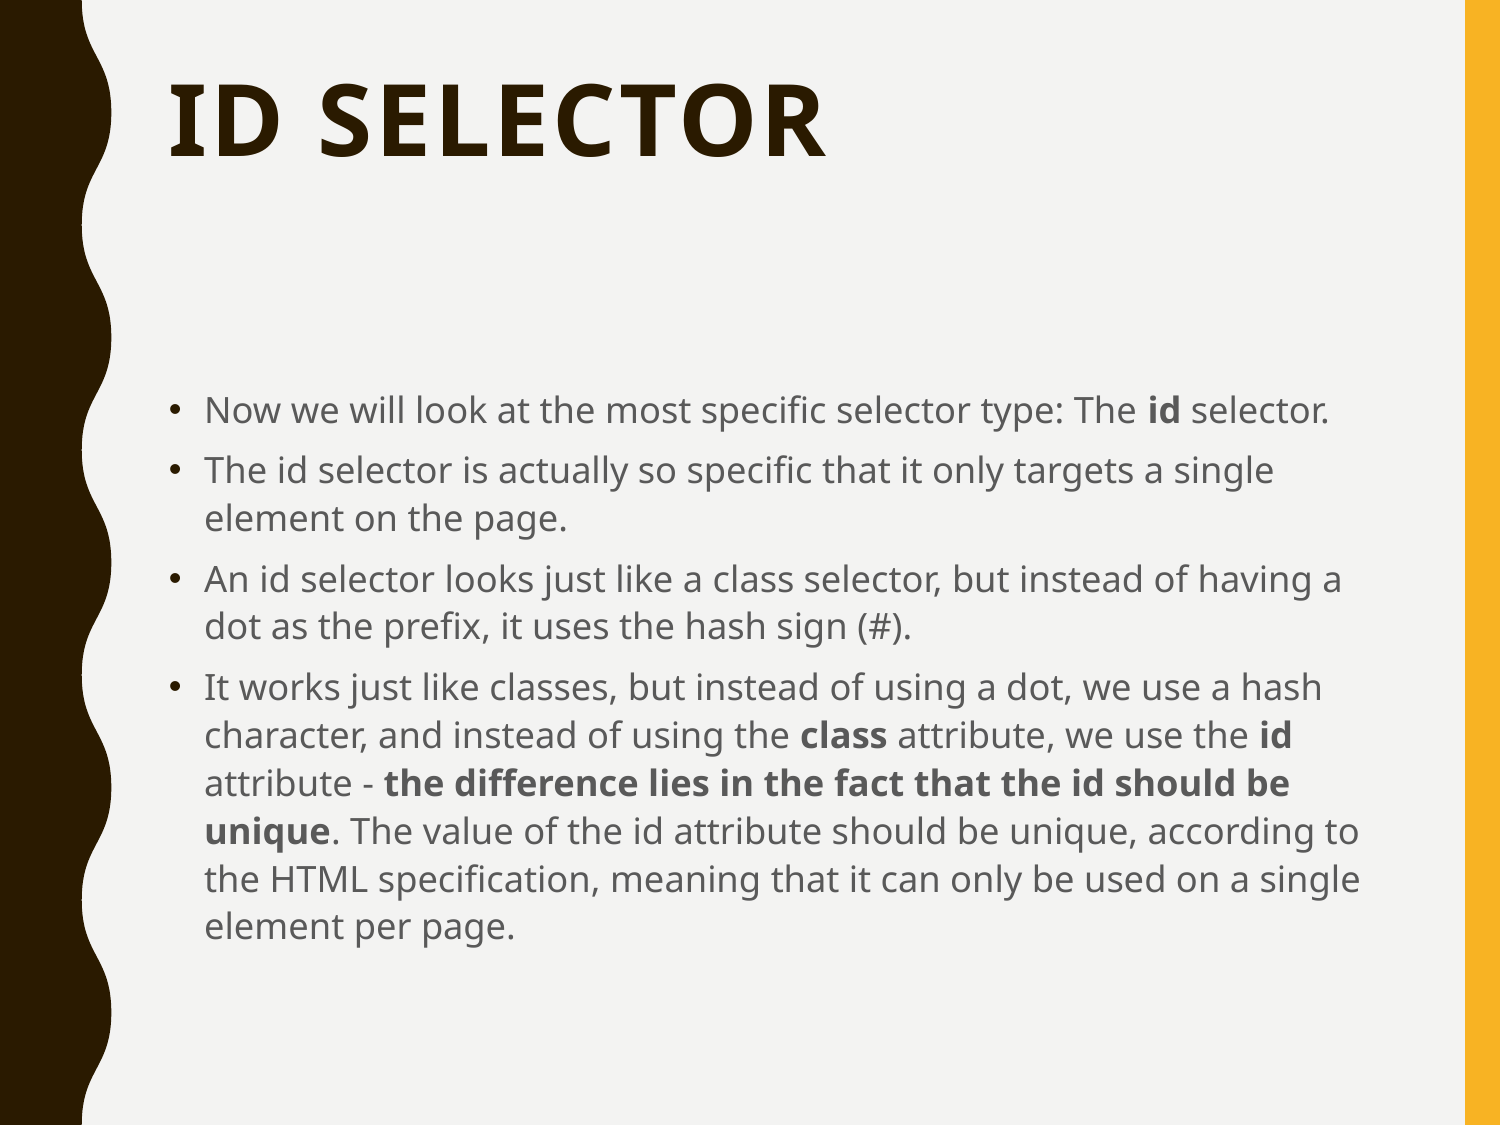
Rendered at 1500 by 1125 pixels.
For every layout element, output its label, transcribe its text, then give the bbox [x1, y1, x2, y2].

title ID selector [154, 62, 1407, 308]
list Now we will look at the most specific selector type: The id selector. The id selector is actually so specific that it only targets a single element on the page. An id selector looks just like a class selector, but instead of having a dot as the prefix, it uses the hash sign (#). It works just like classes, but instead of using a dot, we use a hash character, and instead of using the class attribute, we use the id attribute - the difference lies in the fact that the id should be unique. The value of the id attribute should be unique, according to the HTML specification, meaning that it can only be used on a single element per page. [154, 375, 1407, 965]
